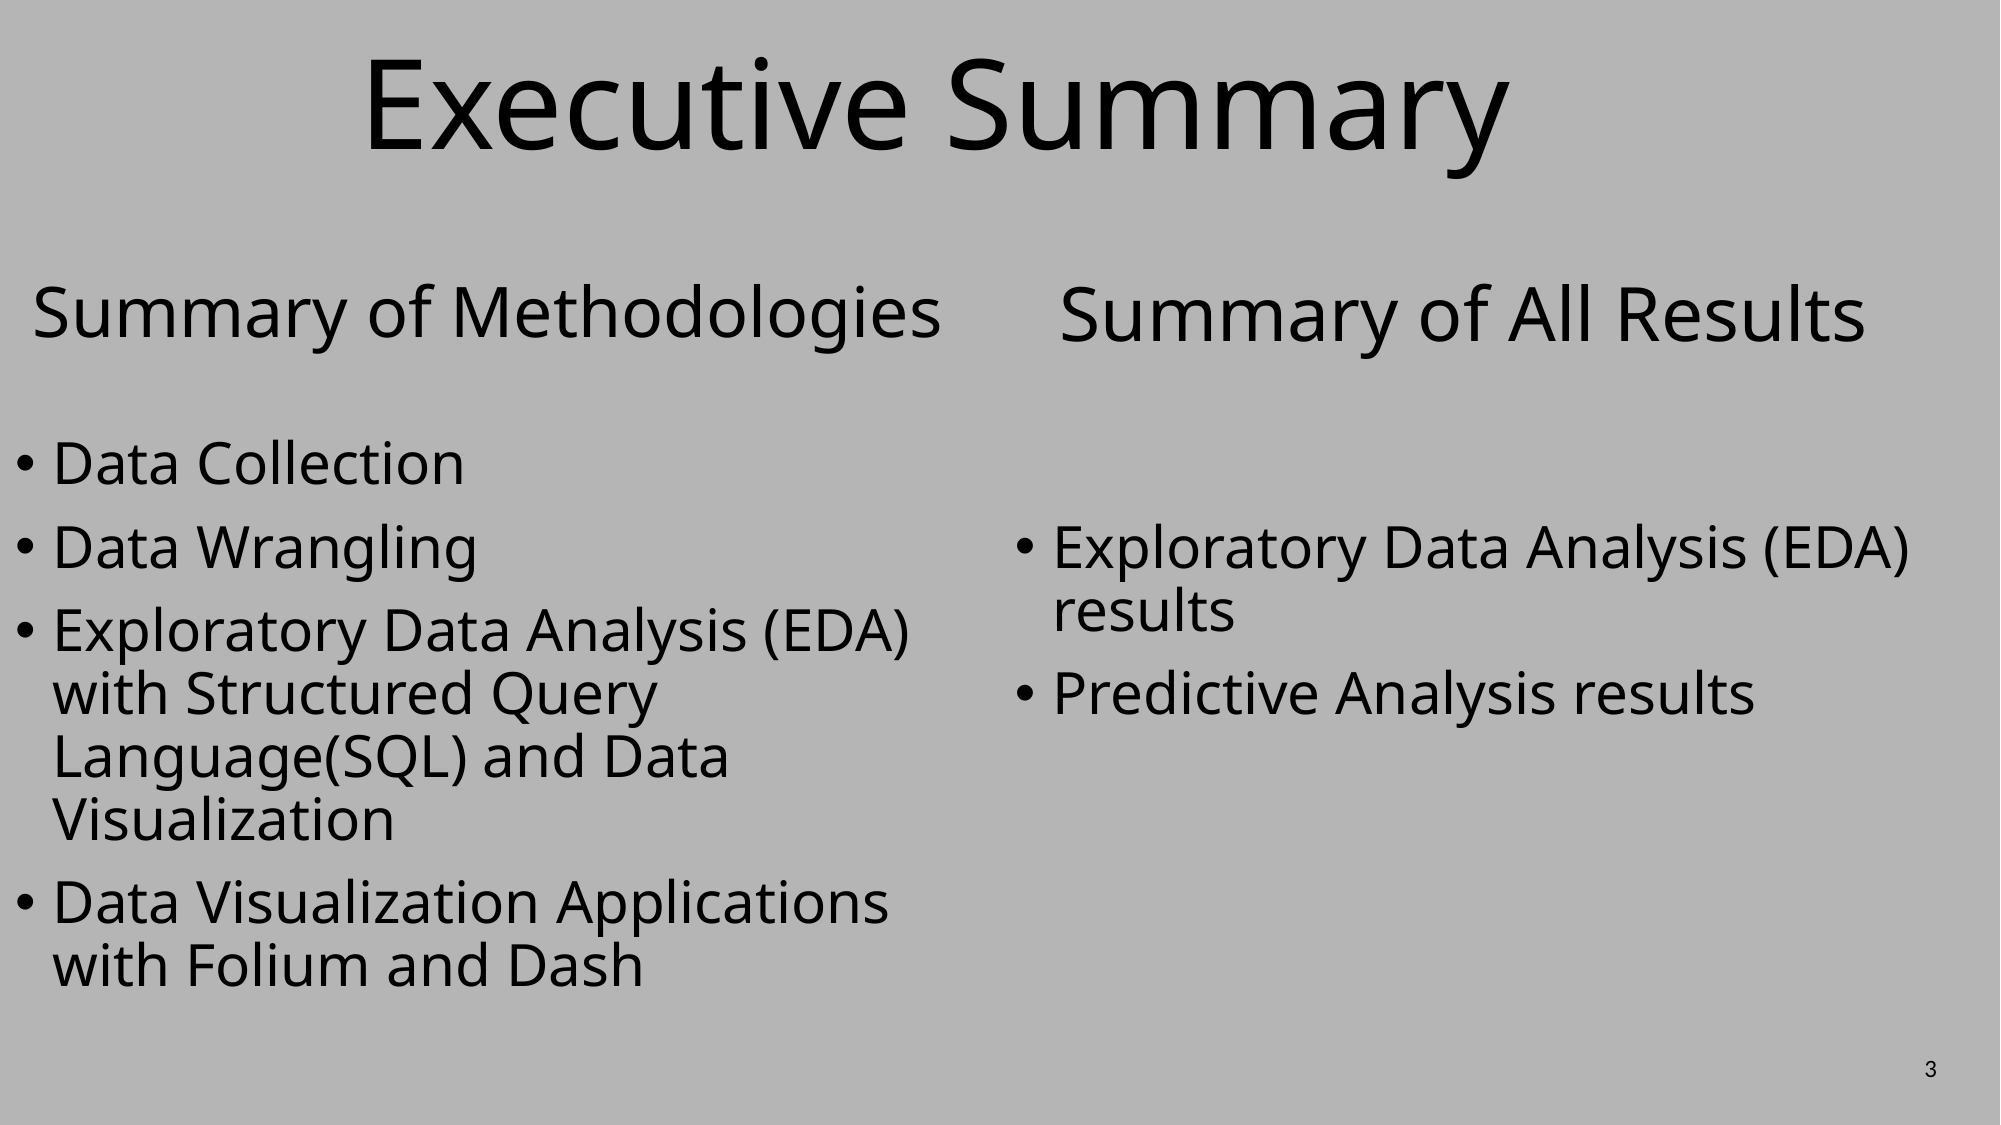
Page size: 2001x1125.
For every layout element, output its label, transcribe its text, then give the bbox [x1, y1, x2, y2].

list Exploratory Data Analysis (EDA) results Predictive Analysis results [1013, 335, 2000, 1057]
title Executive Summary [72, 0, 1798, 218]
text_box Summary of All Results [976, 238, 1952, 396]
slide_number 3 [1502, 1038, 1953, 1098]
list Summary of Methodologies [0, 236, 976, 335]
text_box Data Collection Data Wrangling Exploratory Data Analysis (EDA) with Structured Query Language(SQL) and Data Visualization Data Visualization Applications with Folium and Dash [0, 335, 1013, 1057]
